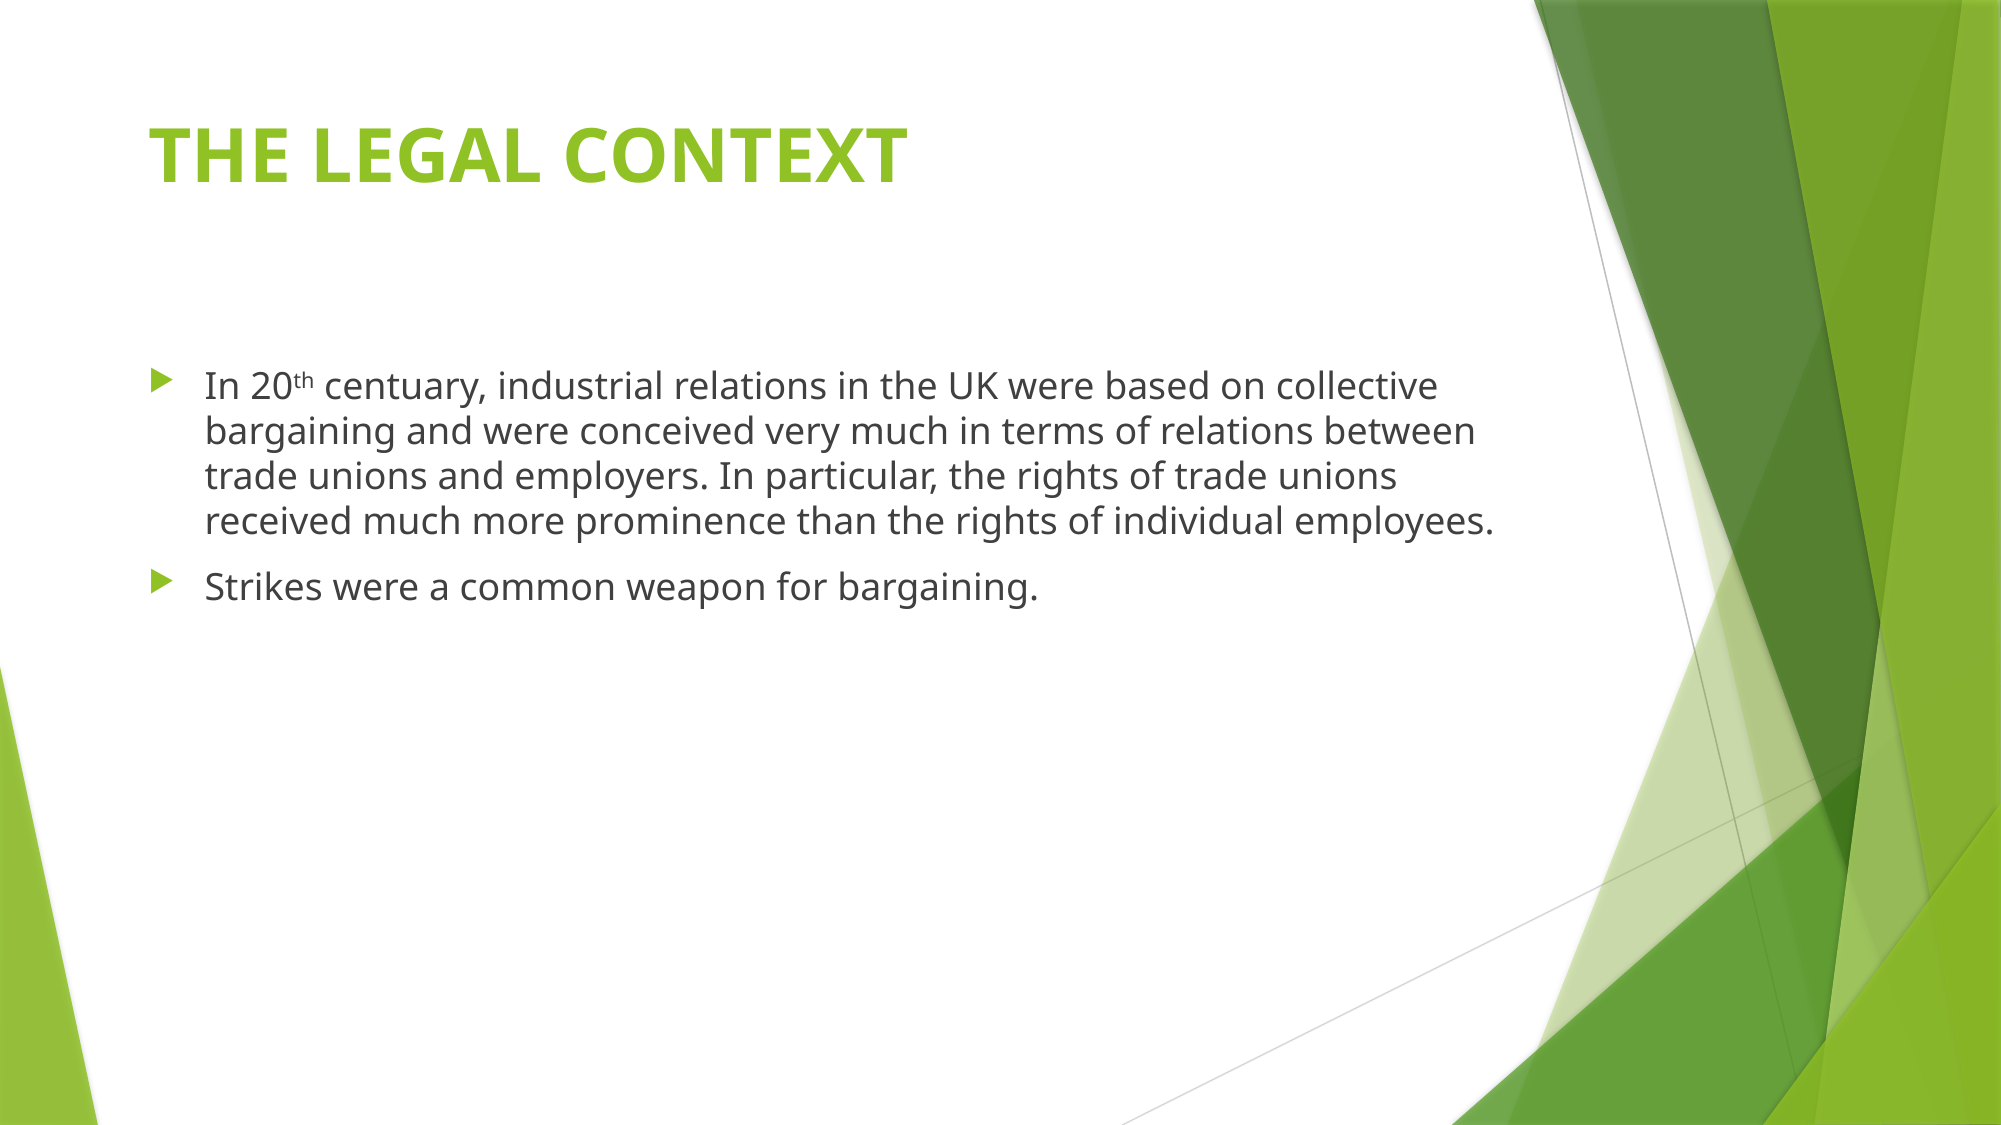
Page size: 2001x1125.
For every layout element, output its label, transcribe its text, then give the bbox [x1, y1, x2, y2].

title THE LEGAL CONTEXT [133, 99, 1522, 317]
list In 20th centuary, industrial relations in the UK were based on collective bargaining and were conceived very much in terms of relations between trade unions and employers. In particular, the rights of trade unions received much more prominence than the rights of individual employees. Strikes were a common weapon for bargaining. [133, 354, 1522, 992]
